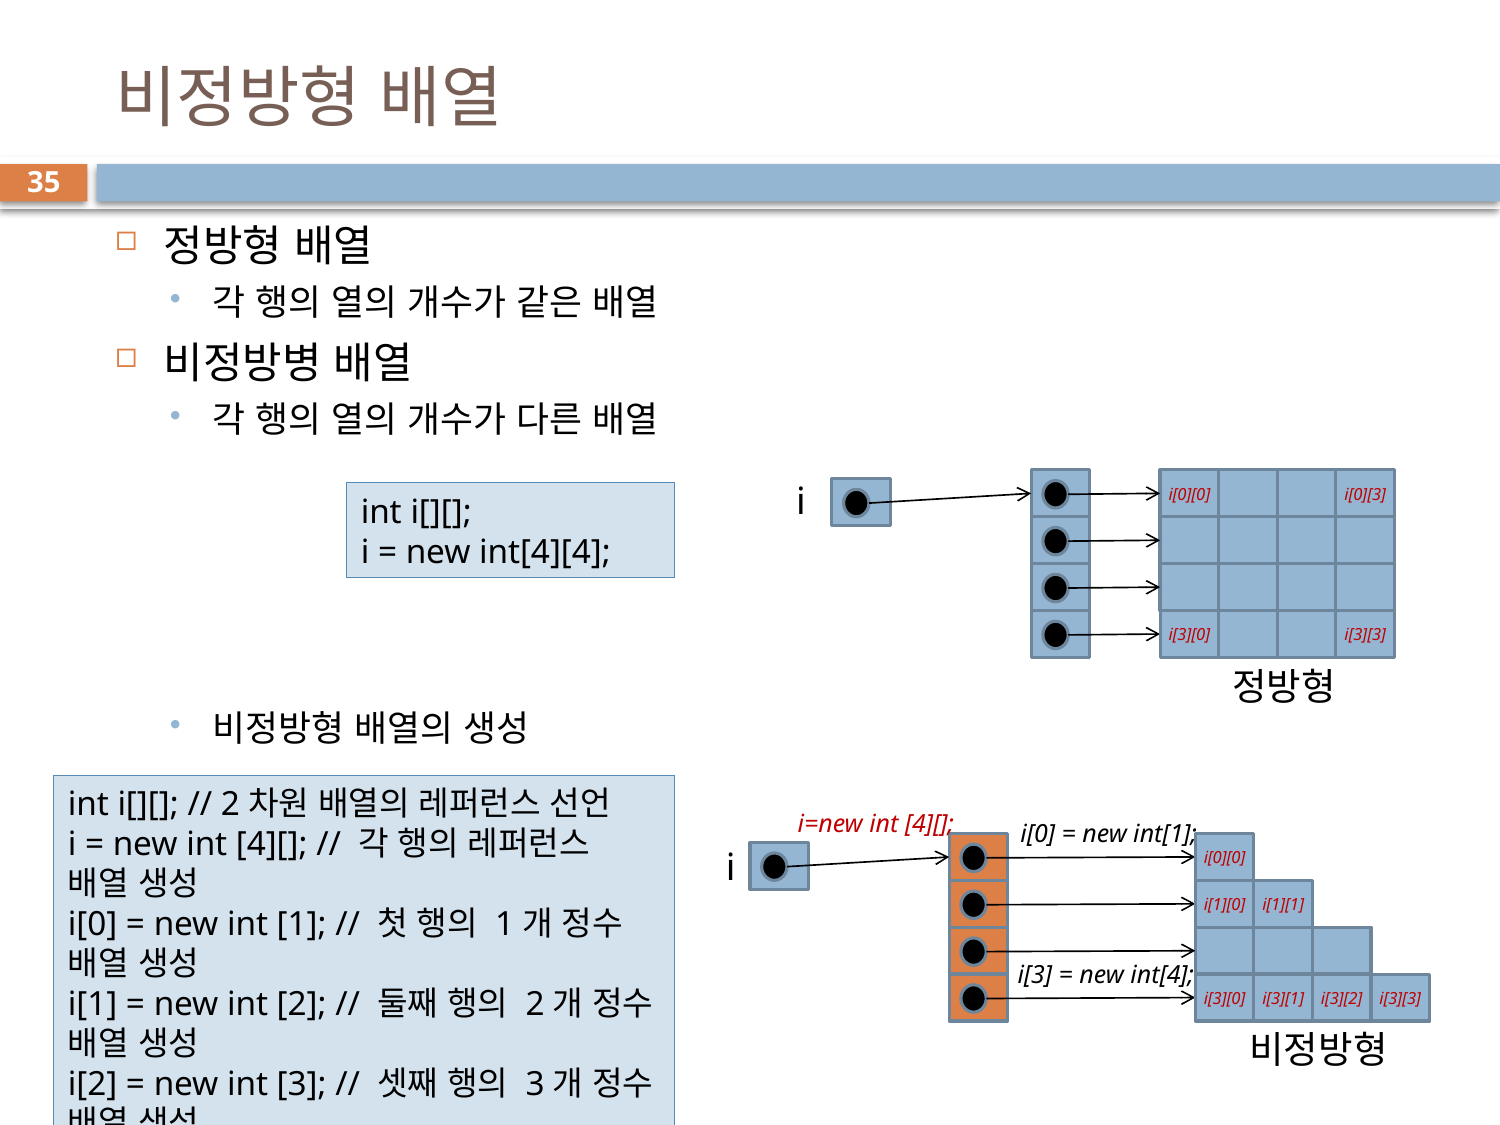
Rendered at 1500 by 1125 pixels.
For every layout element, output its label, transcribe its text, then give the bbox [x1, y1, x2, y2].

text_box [781, 469, 1395, 717]
slide_number 35 [0, 162, 88, 203]
title 비정방형 배열 [100, 37, 1438, 153]
text_box int i[][]; // 2차원 배열의 레퍼런스 선언 i = new int [4][]; // 각 행의 레퍼런스 배열 생성 i[0] = new int [1]; // 첫 행의 1개 정수 배열 생성 i[1] = new int [2]; // 둘째 행의 2개 정수 배열 생성 i[2] = new int [3]; // 셋째 행의 3개 정수 배열 생성 i[3] = new int [4]; // 네째 행의 4개 정수 배열 생성 [53, 775, 675, 1125]
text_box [710, 799, 1430, 1080]
list 정방형 배열 각 행의 열의 개수가 같은 배열 비정방병 배열 각 행의 열의 개수가 다른 배열 비정방형 배열의 생성 [100, 210, 1438, 762]
text_box int i[][]; i = new int[4][4]; [346, 482, 675, 578]
